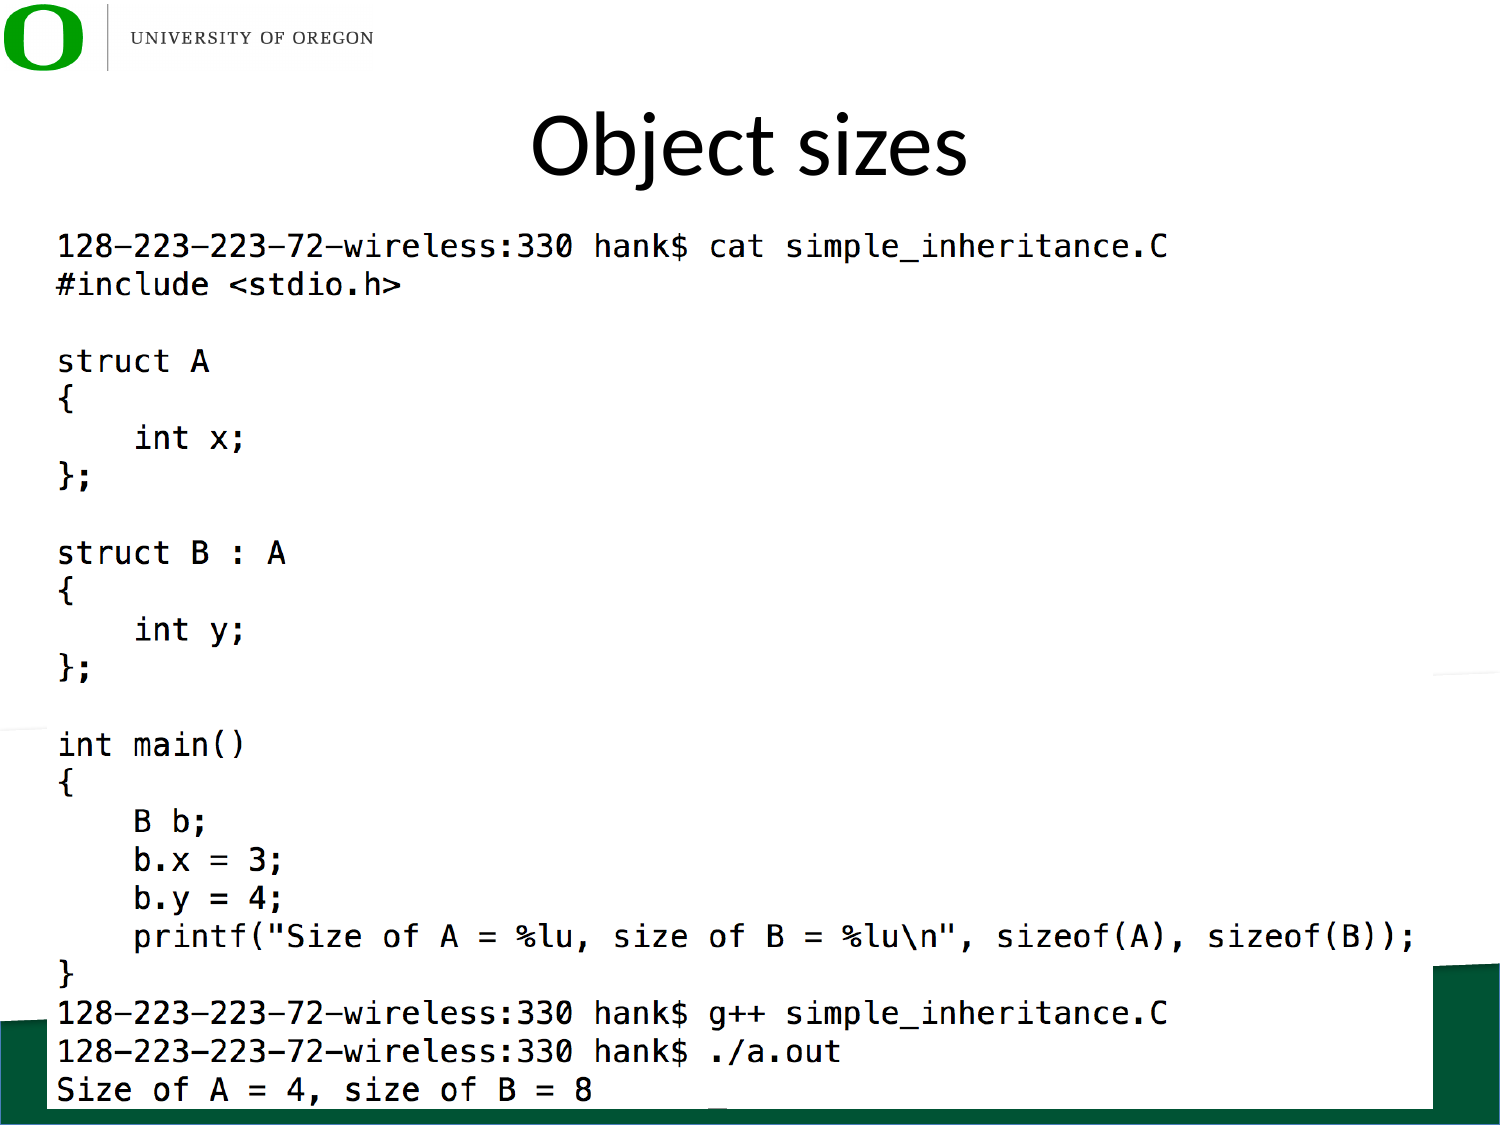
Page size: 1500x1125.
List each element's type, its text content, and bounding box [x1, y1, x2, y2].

picture [47, 227, 1433, 1109]
title Object sizes [75, 45, 1425, 225]
picture [4, 4, 373, 71]
